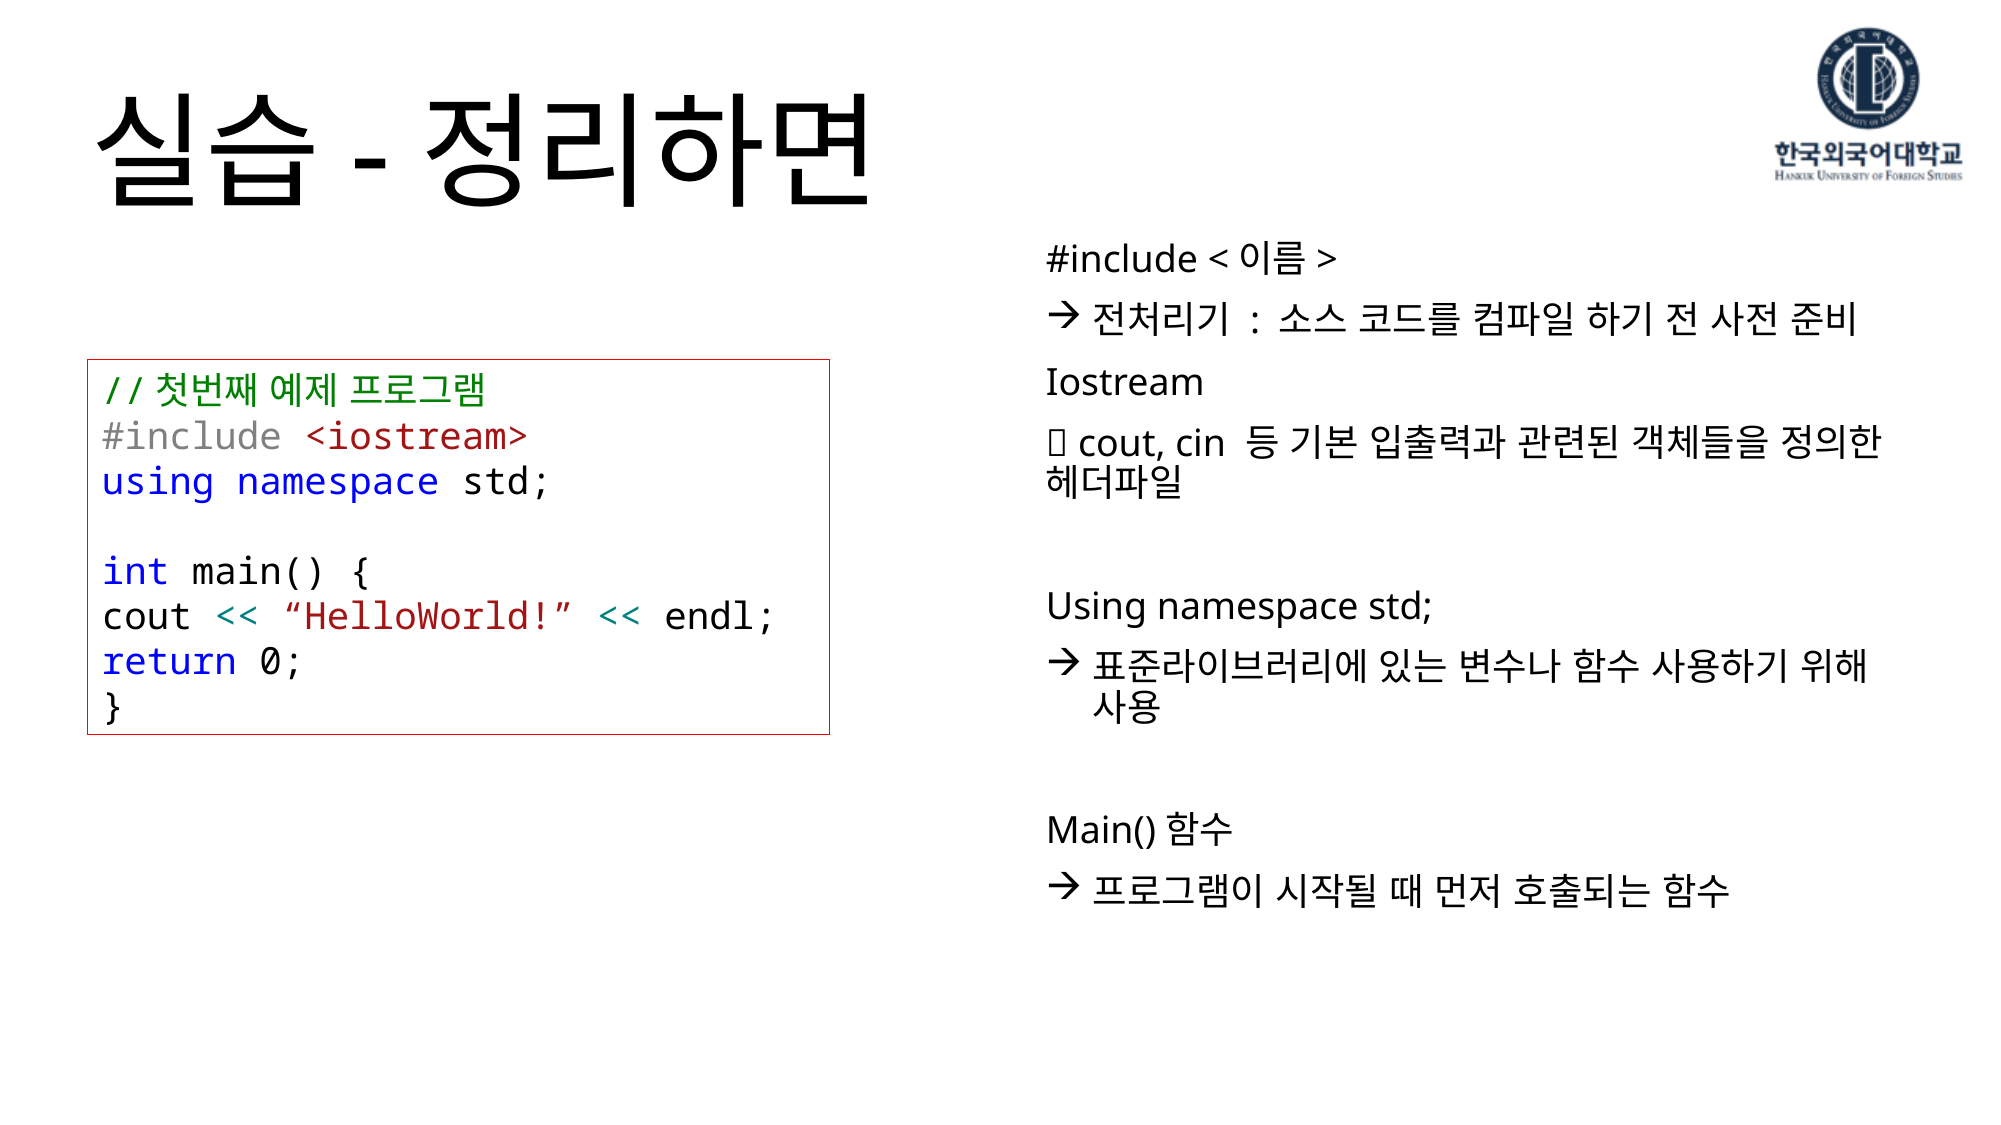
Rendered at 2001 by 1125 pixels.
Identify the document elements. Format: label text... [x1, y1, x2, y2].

text_box #include <이름> 전처리기 : 소스 코드를 컴파일 하기 전 사전 준비 Iostream  cout, cin 등 기본 입출력과 관련된 객체들을 정의한 헤더파일 Using namespace std; 표준라이브러리에 있는 변수나 함수 사용하기 위해 사용 Main()함수 프로그램이 시작될 때 먼저 호출되는 함수 [1030, 232, 1913, 1050]
text_box 실습-정리하면 [74, 45, 1425, 233]
picture [1763, 22, 1972, 192]
text_box //첫번째 예제 프로그램 #include <iostream> using namespace std; int main() { cout << “HelloWorld!” << endl; return 0; } [87, 359, 830, 735]
